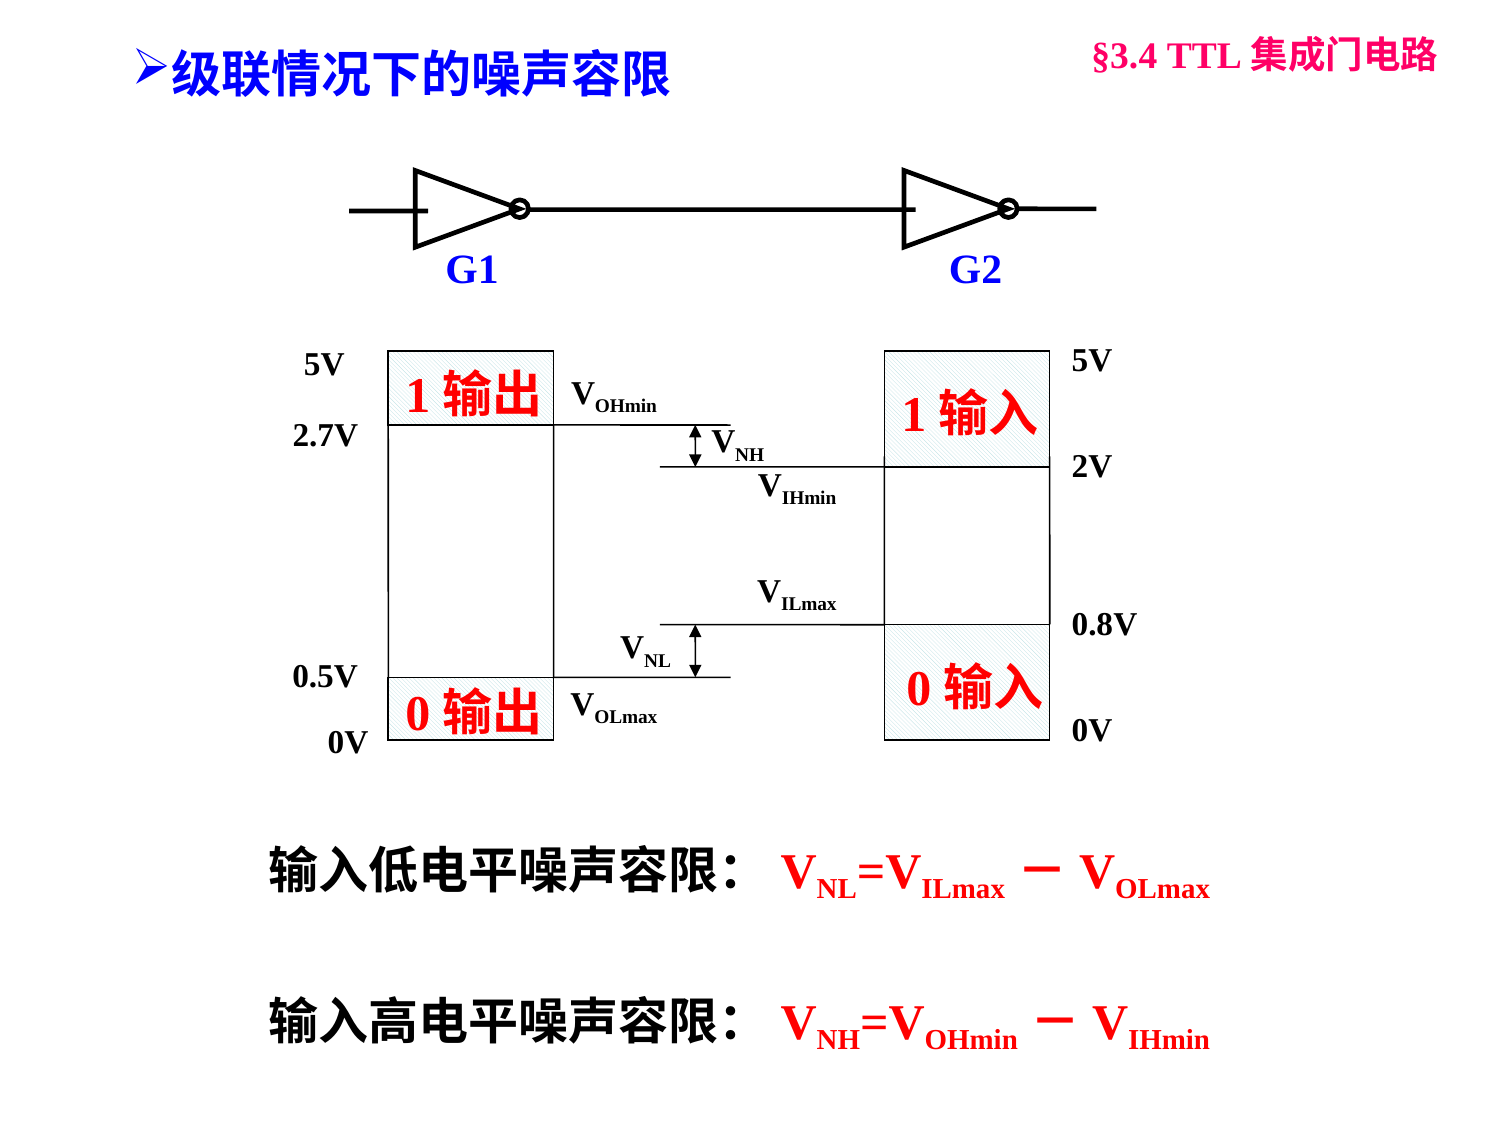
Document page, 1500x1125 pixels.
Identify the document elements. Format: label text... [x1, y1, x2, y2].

text_box VIHmin [743, 455, 879, 516]
text_box 级联情况下的噪声容限 [117, 35, 786, 110]
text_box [277, 334, 580, 769]
text_box 输入低电平噪声容限：VNL=VILmax－VOLmax 输入高电平噪声容限：VNH=VOHmin－VIHmin [253, 830, 1247, 1055]
text_box VOHmin [585, 363, 703, 424]
text_box [689, 624, 702, 678]
text_box VILmax [742, 561, 879, 622]
text_box VNL [605, 618, 715, 679]
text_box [351, 159, 1095, 301]
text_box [884, 330, 1176, 757]
text_box [689, 424, 702, 467]
text_box VOLmax [585, 675, 703, 736]
text_box §3.4 TTL集成门电路 [1076, 24, 1454, 84]
text_box VNH [696, 412, 786, 473]
